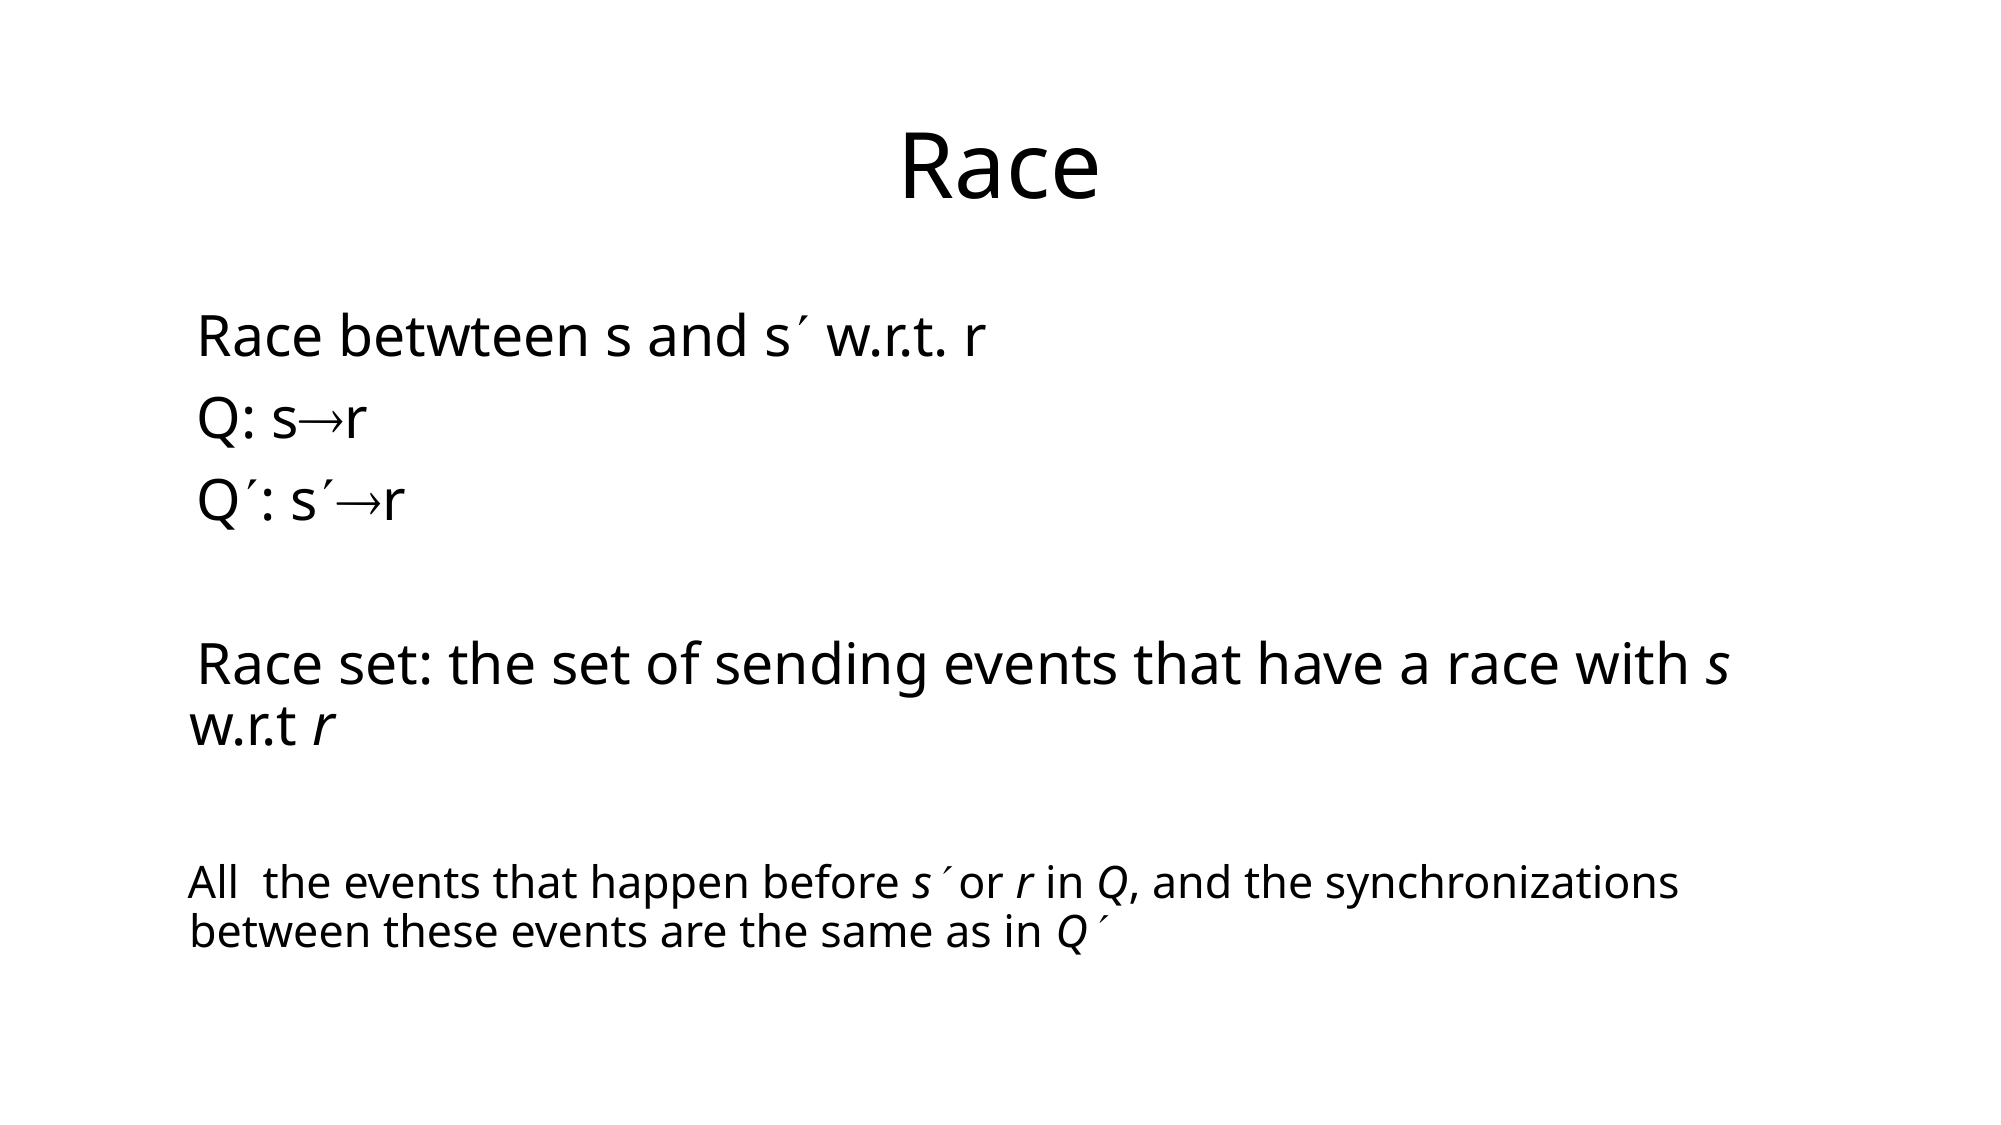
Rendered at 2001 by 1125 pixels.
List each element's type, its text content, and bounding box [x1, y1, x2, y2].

title Race [137, 59, 1863, 278]
list Race betwteen s and s w.r.t. r Q: sr Q: sr Race set: the set of sending events that have a race with s w.r.t r All the events that happen before s or r in Q, and the synchronizations between these events are the same as in Q [137, 299, 1863, 968]
